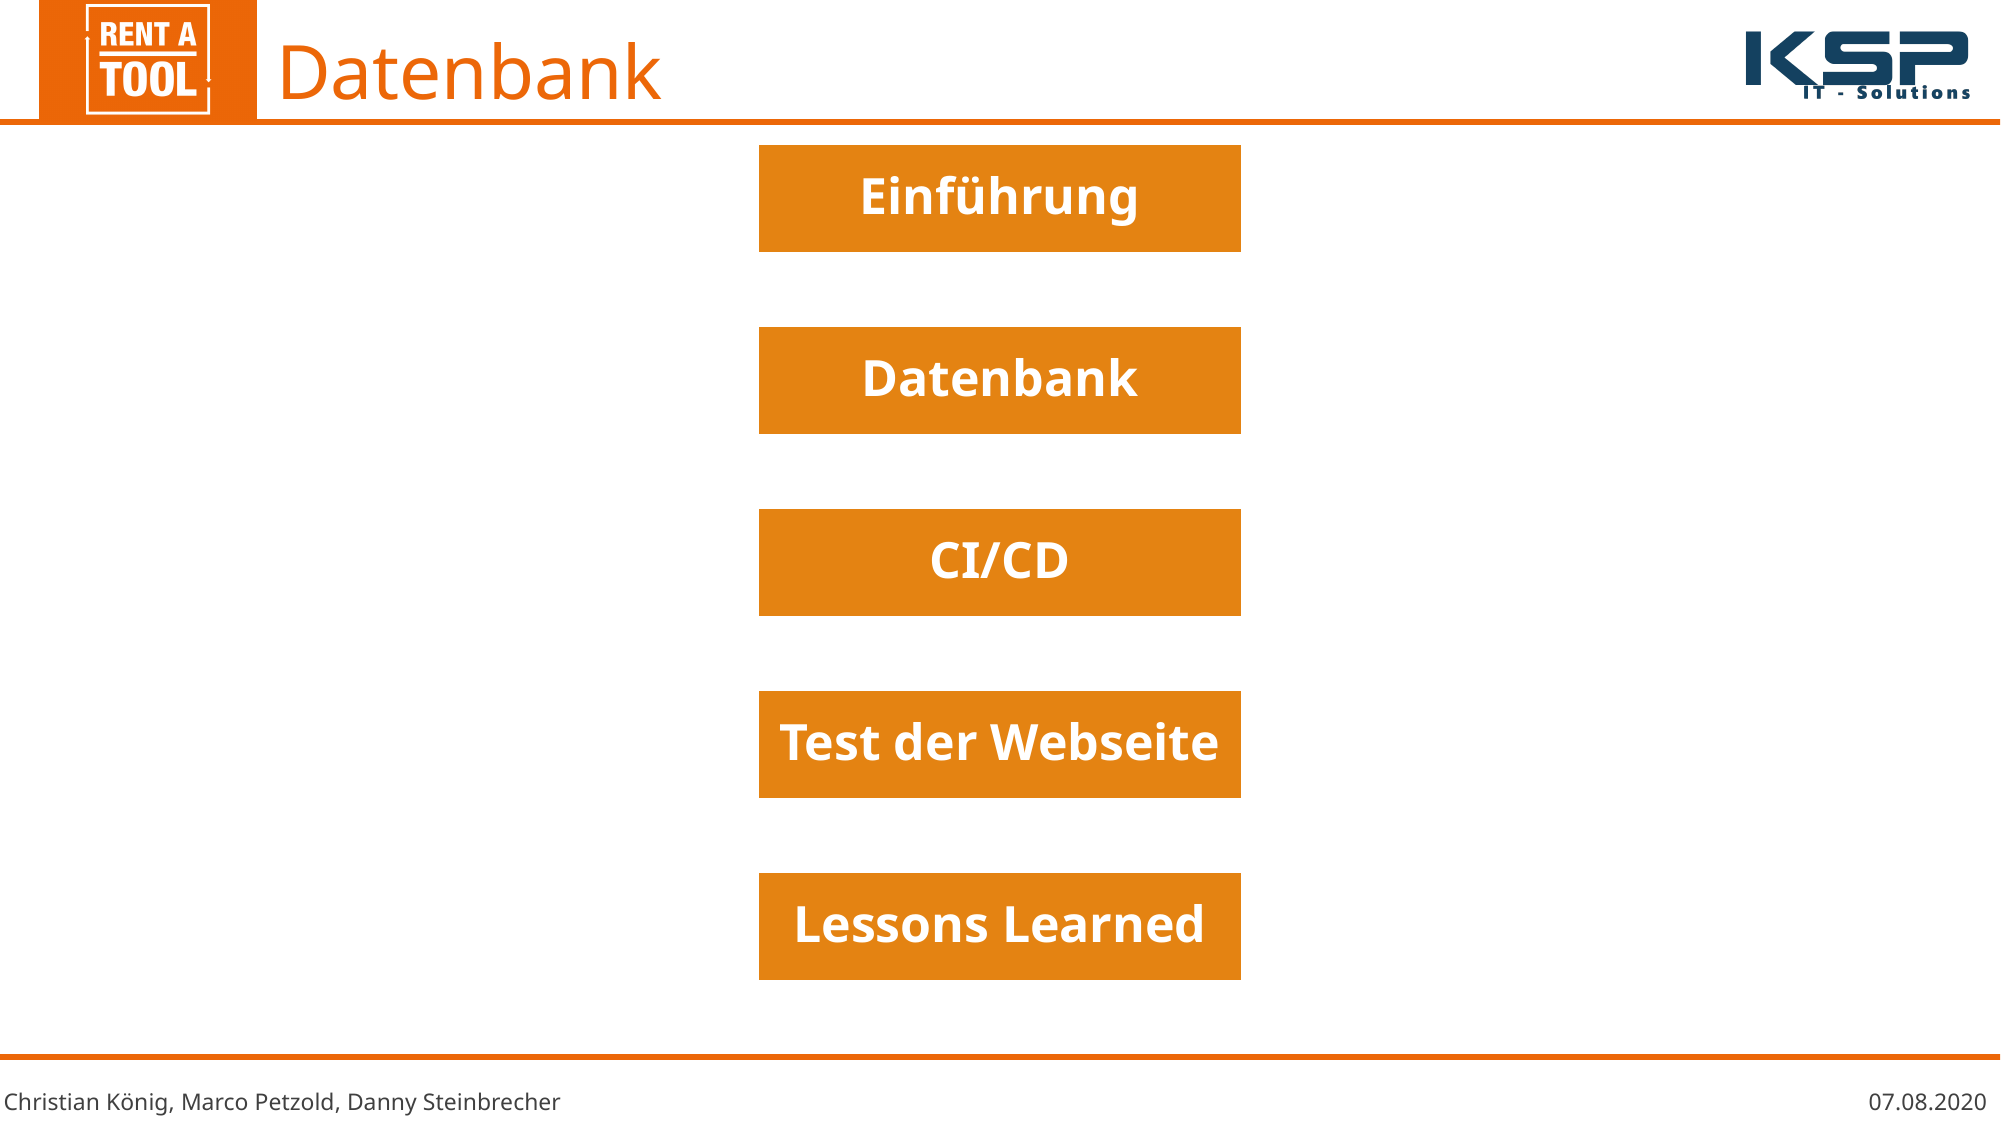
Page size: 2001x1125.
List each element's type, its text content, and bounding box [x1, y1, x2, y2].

text_box Datenbank [260, 17, 734, 155]
picture [1724, 14, 2000, 122]
picture [39, 0, 257, 122]
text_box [399, 141, 1601, 983]
